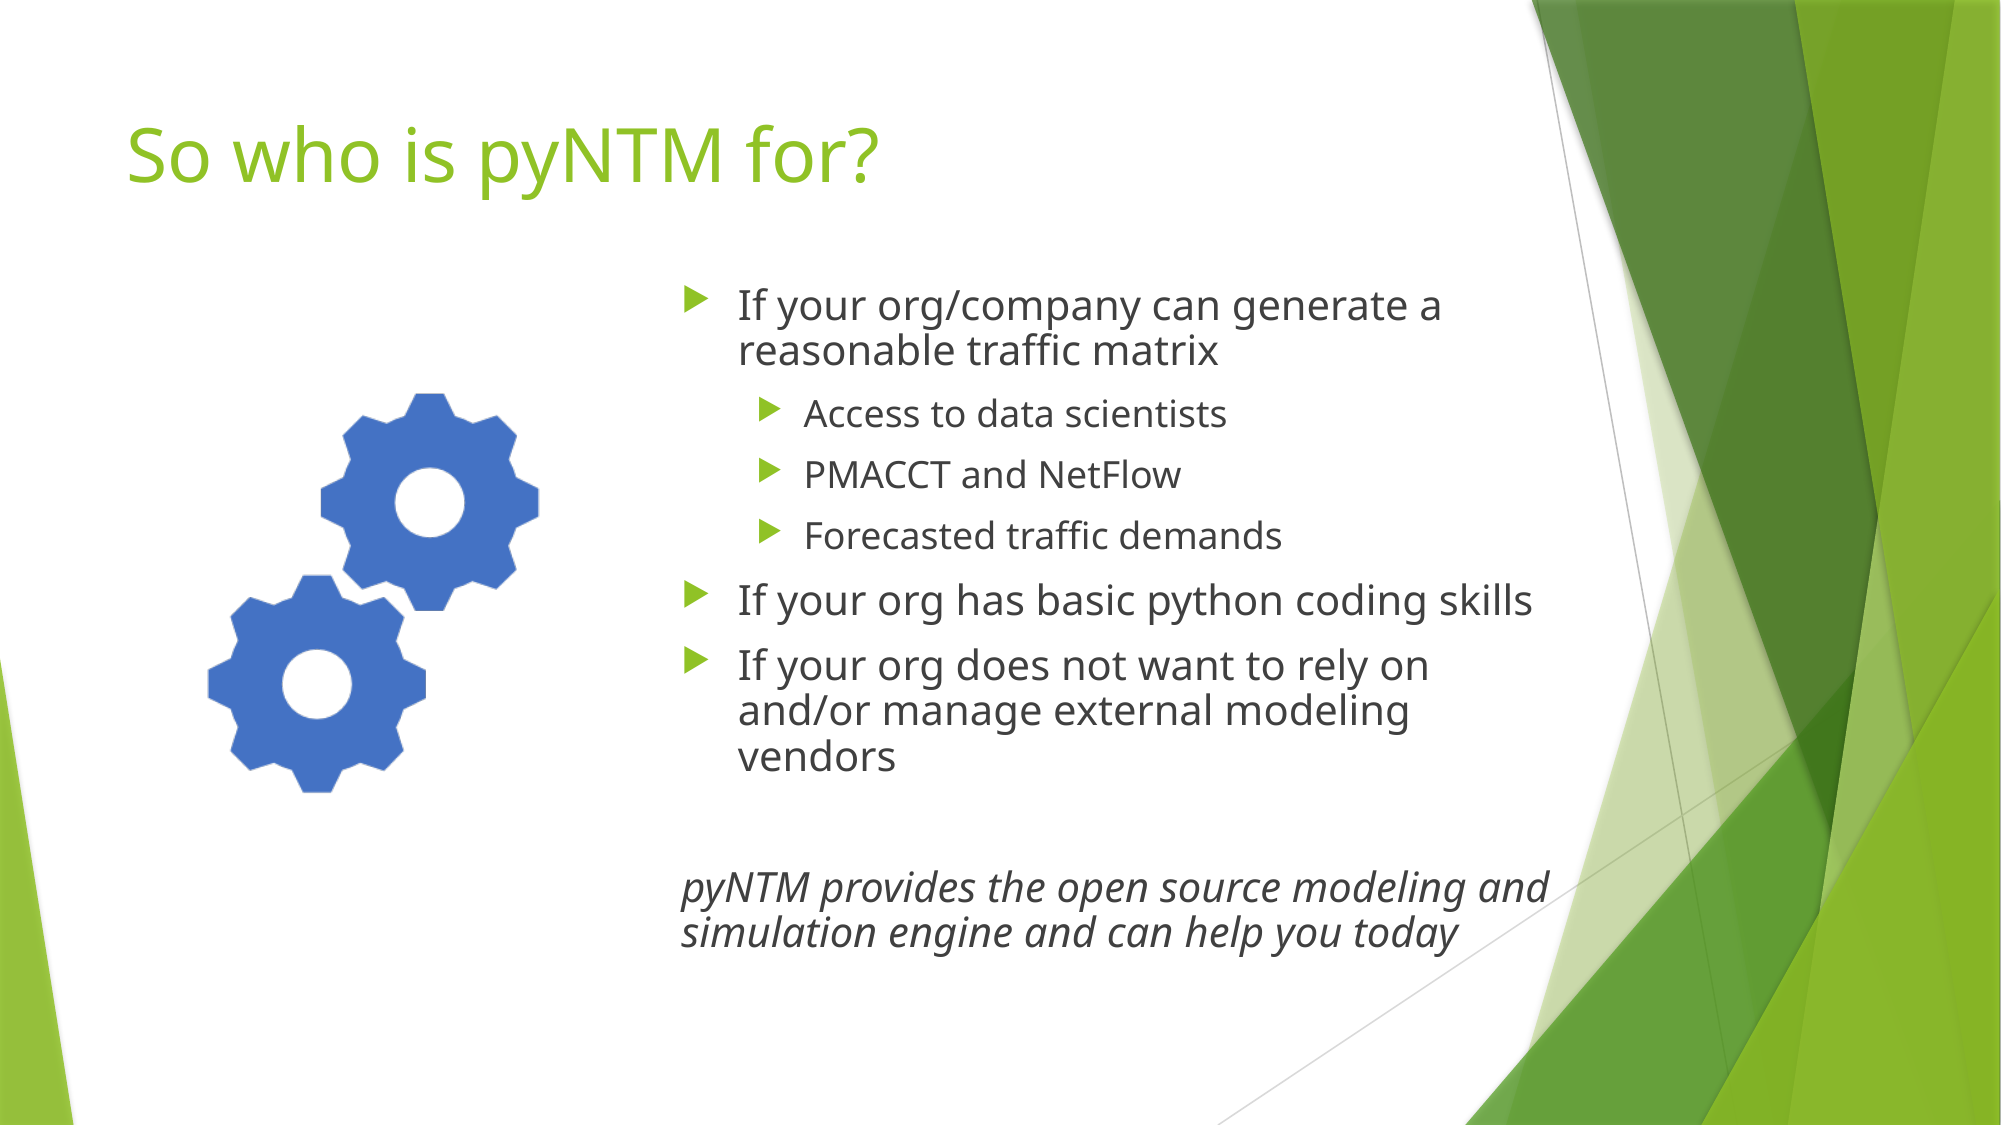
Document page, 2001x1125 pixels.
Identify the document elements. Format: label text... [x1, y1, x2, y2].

picture [133, 353, 613, 833]
list If your org/company can generate a reasonable traffic matrix Access to data scientists PMACCT and NetFlow Forecasted traffic demands If your org has basic python coding skills If your org does not want to rely on and/or manage external modeling vendors pyNTM provides the open source modeling and simulation engine and can help you today [666, 210, 1584, 991]
title So who is pyNTM for? [111, 99, 1522, 317]
